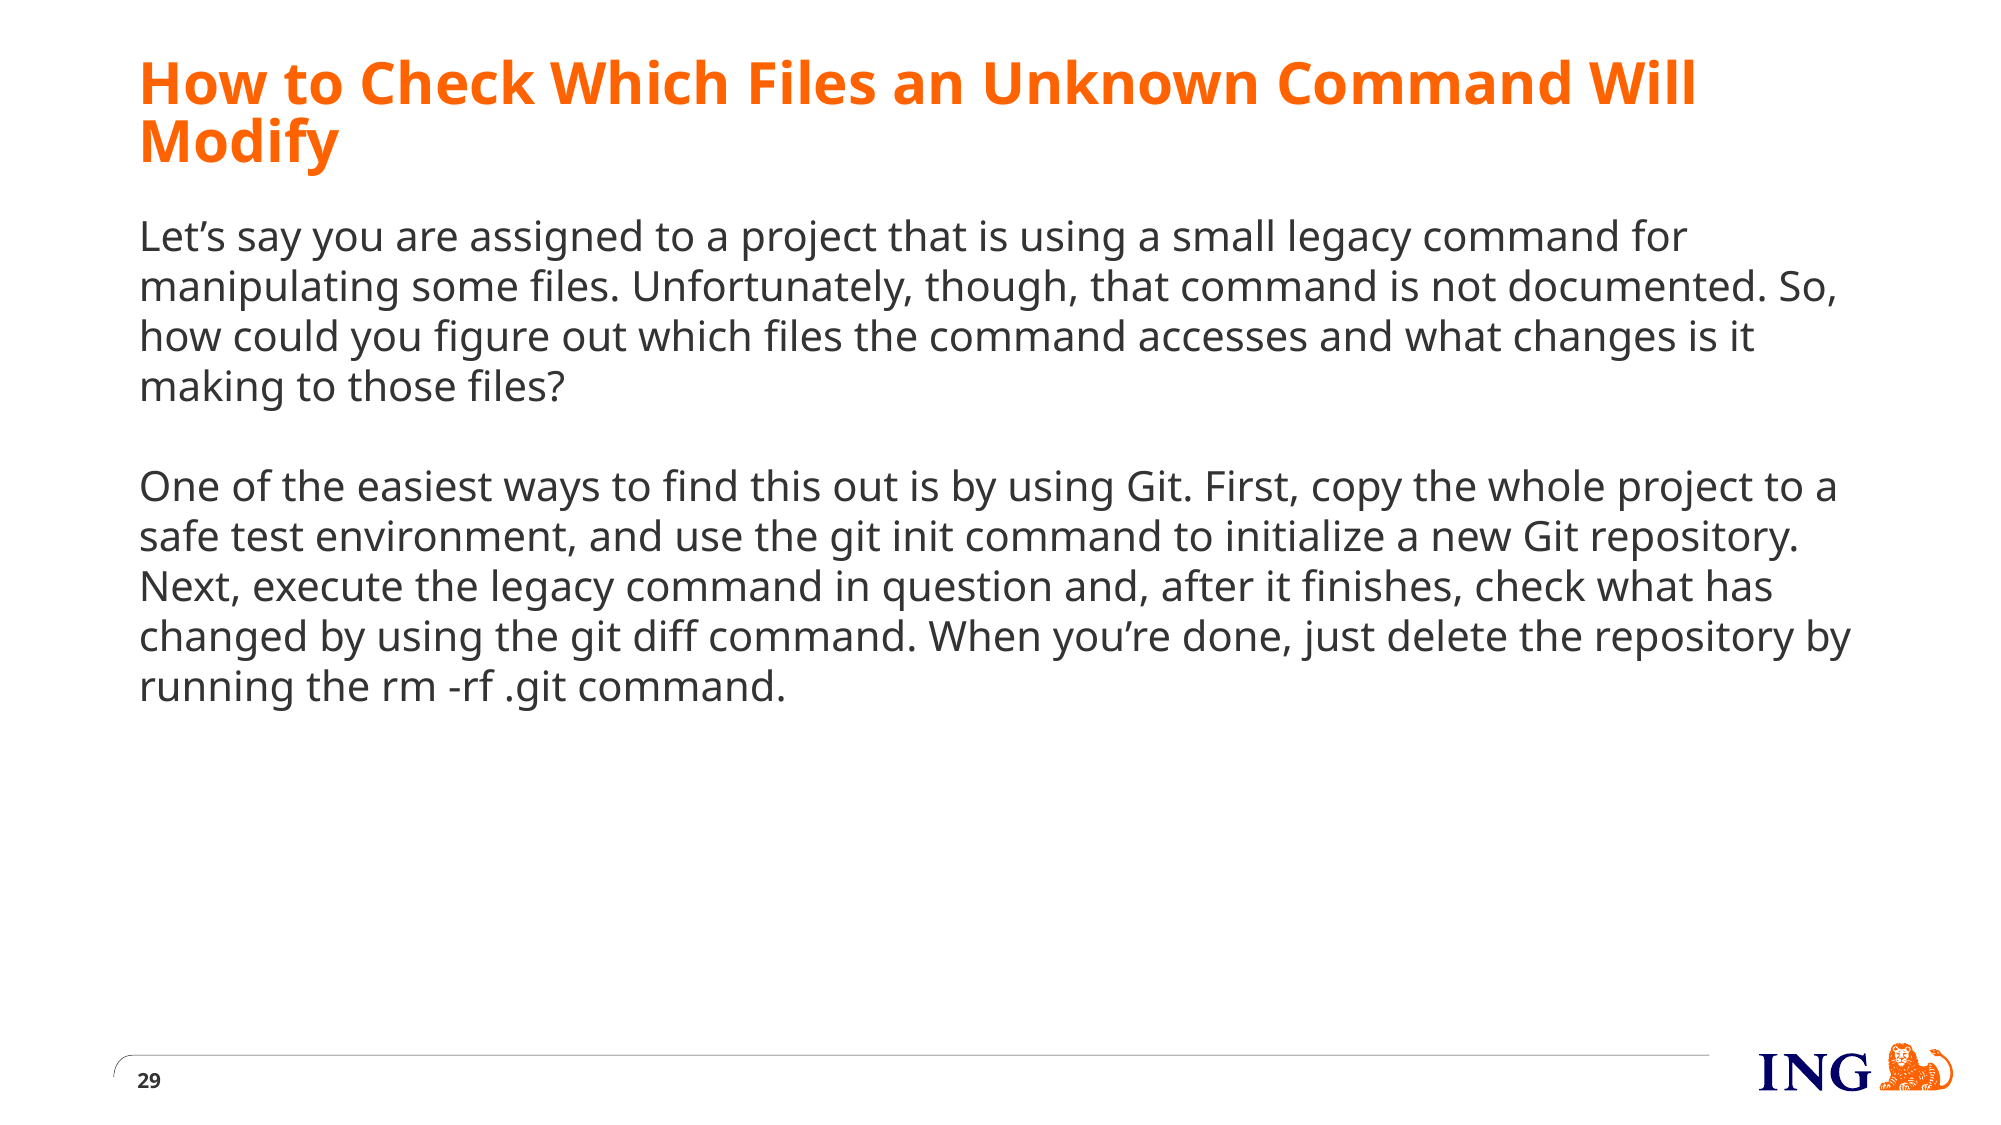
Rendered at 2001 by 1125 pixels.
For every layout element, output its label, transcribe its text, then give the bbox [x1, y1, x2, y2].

title How to Check Which Files an Unknown Command Will Modify [138, 46, 1858, 187]
slide_number 29 [137, 1065, 219, 1097]
list Let’s say you are assigned to a project that is using a small legacy command for manipulating some files. Unfortunately, though, that command is not documented. So, how could you figure out which files the command accesses and what changes is it making to those files? One of the easiest ways to find this out is by using Git. First, copy the whole project to a safe test environment, and use the git init command to initialize a new Git repository. Next, execute the legacy command in question and, after it finishes, check what has changed by using the git diff command. When you’re done, just delete the repository by running the rm -rf .git command. [138, 209, 1858, 1018]
